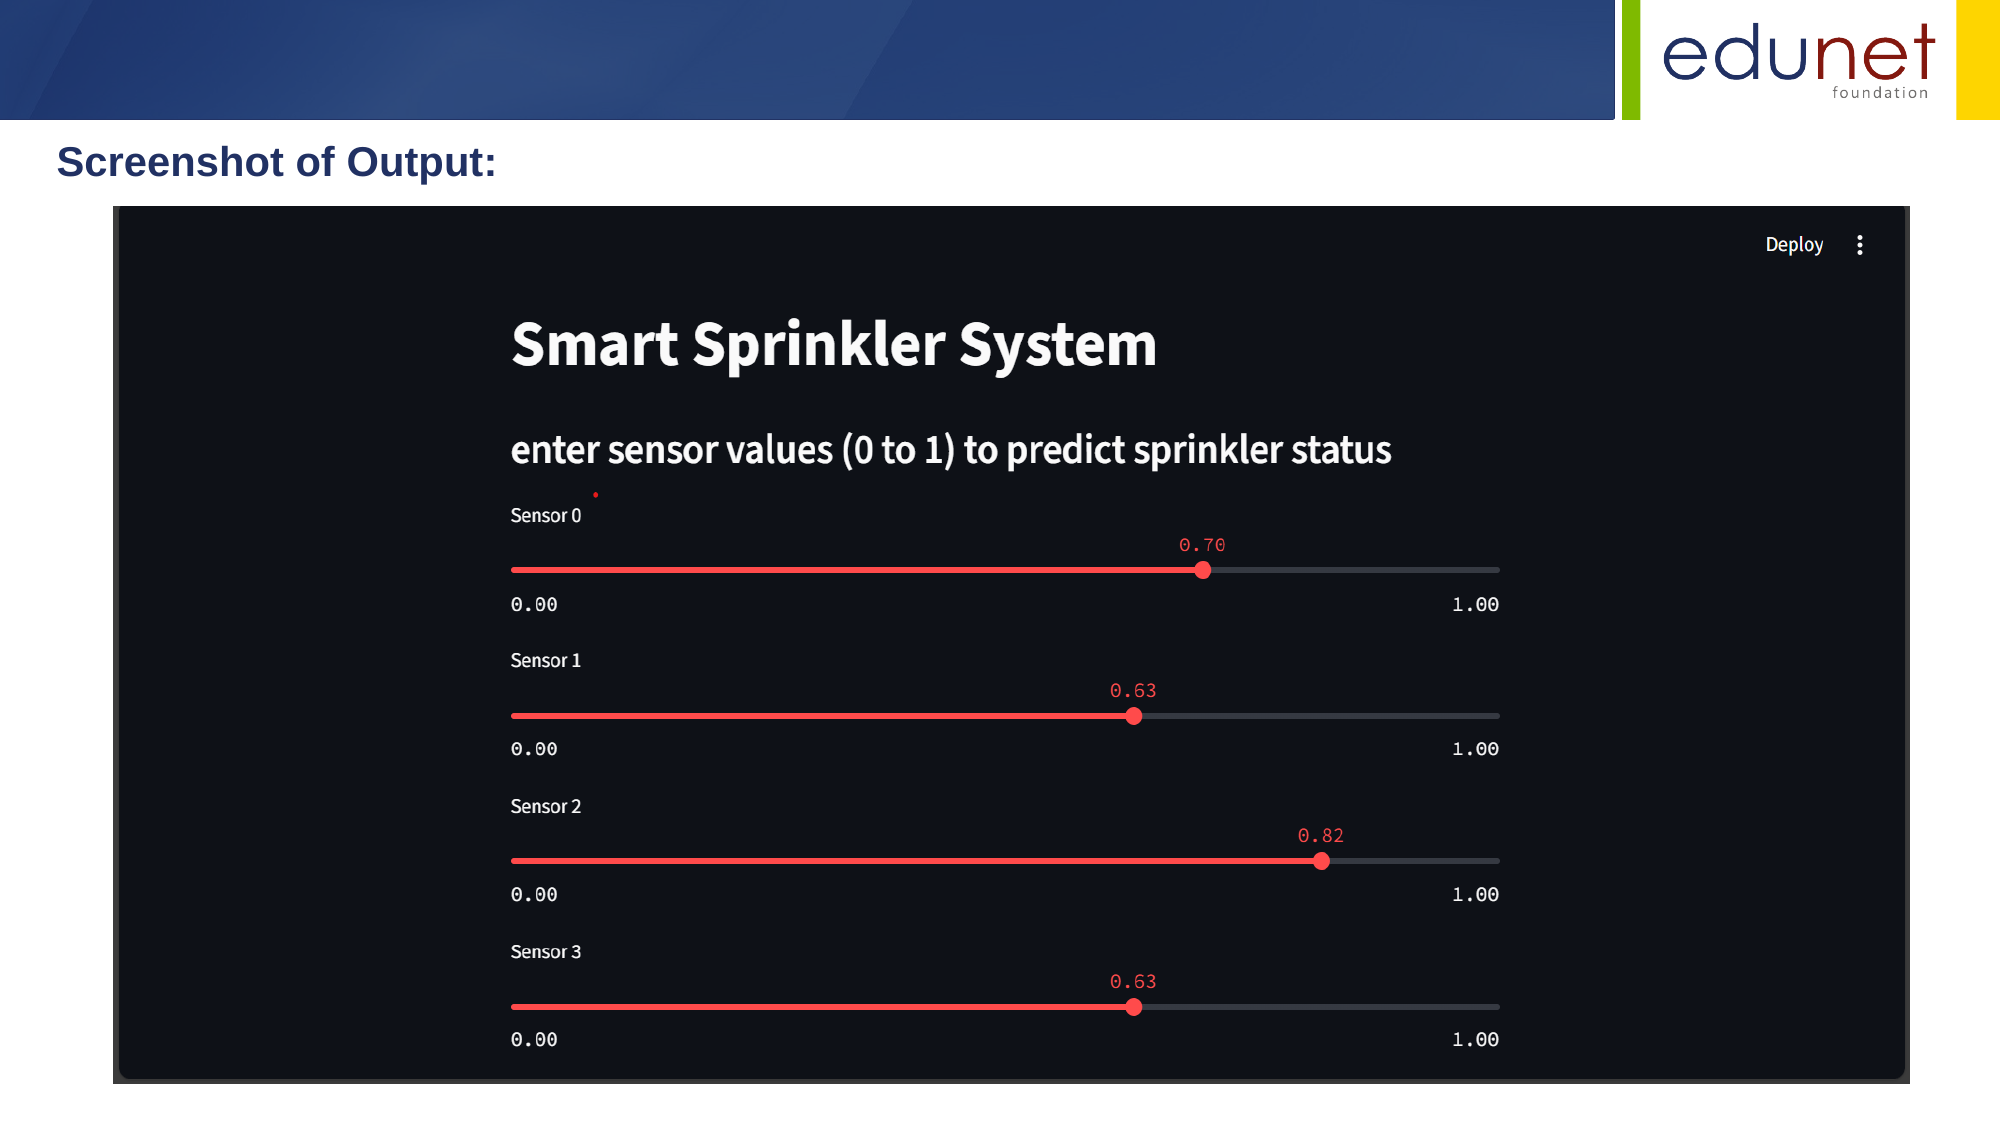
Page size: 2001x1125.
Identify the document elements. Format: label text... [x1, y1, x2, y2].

text_box Screenshot of Output: [41, 127, 1043, 192]
picture [113, 206, 1910, 1084]
picture [1652, 12, 1948, 108]
